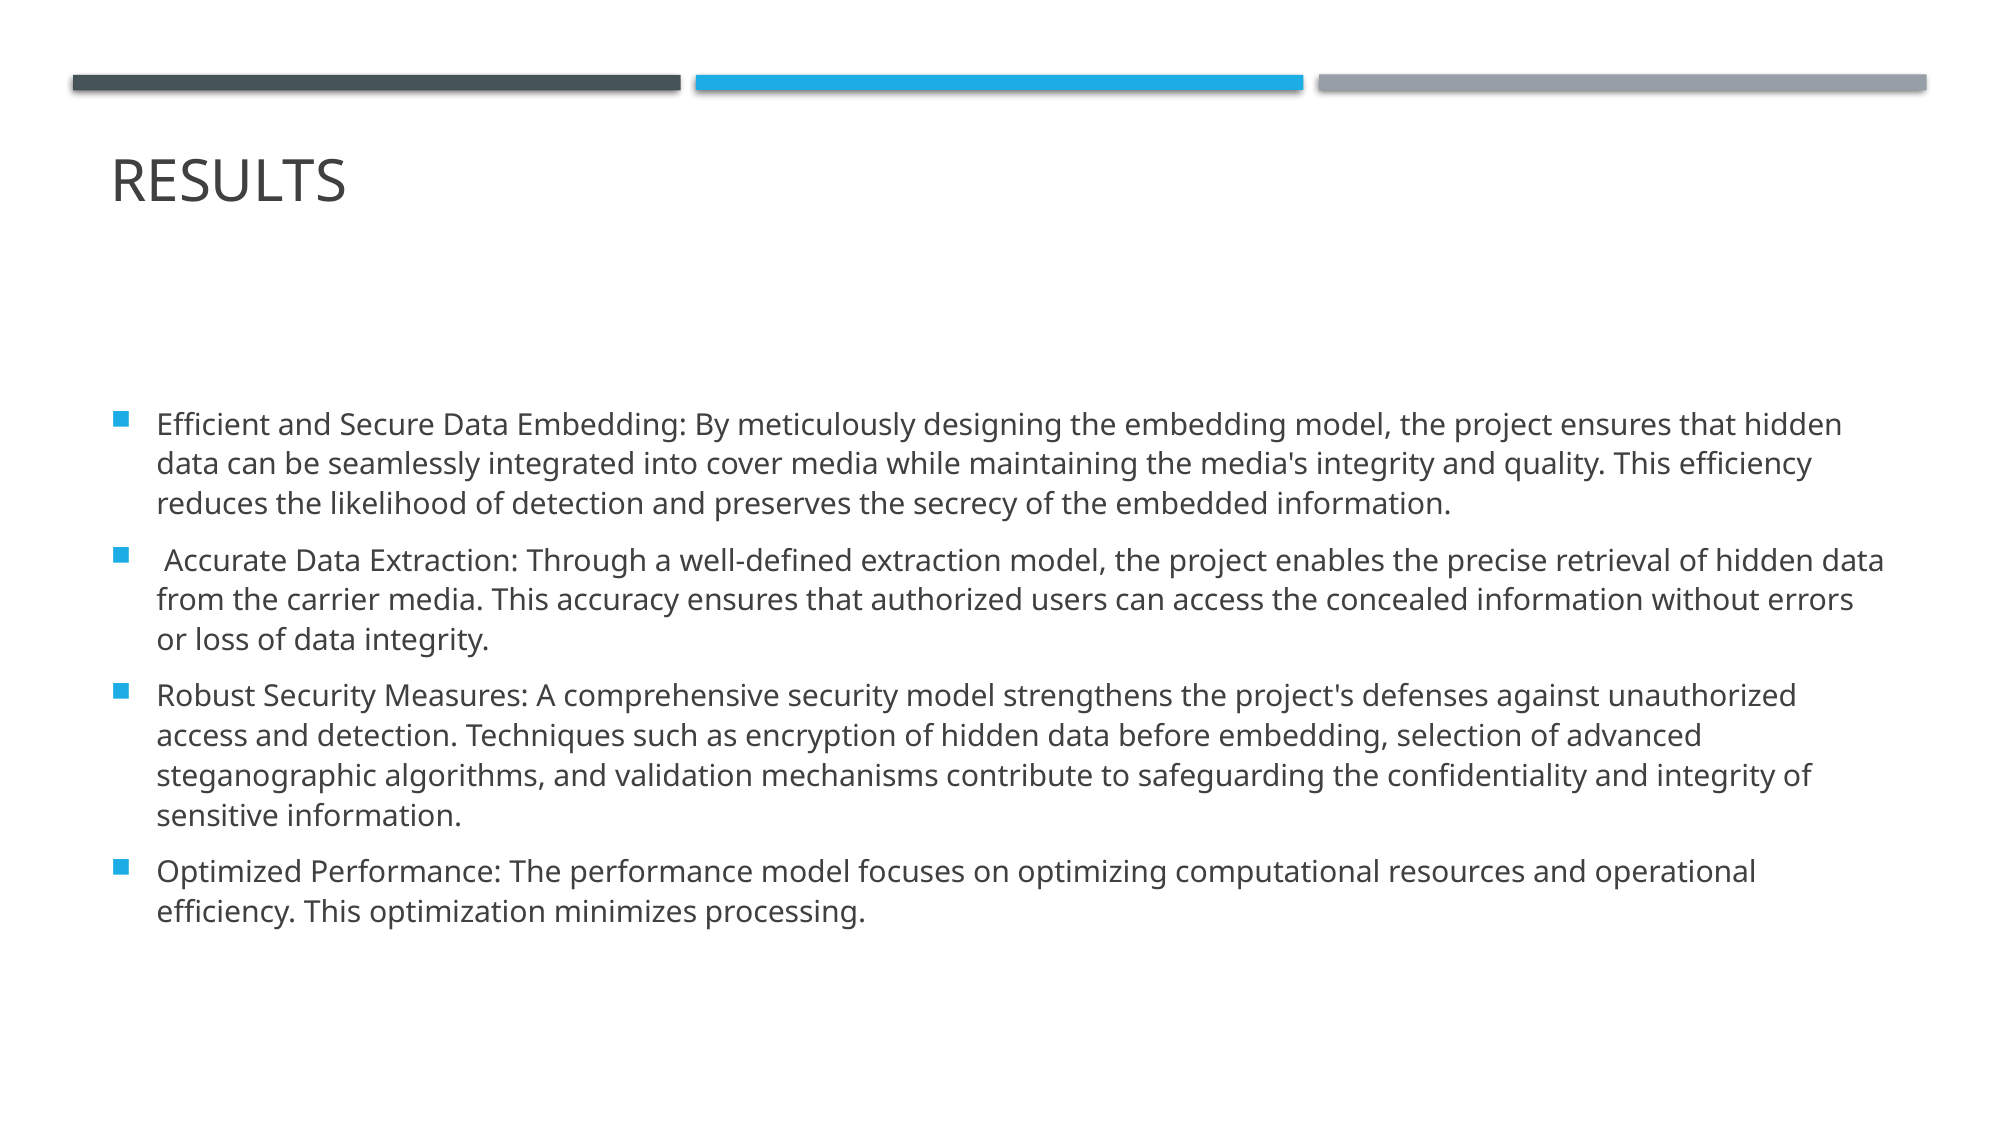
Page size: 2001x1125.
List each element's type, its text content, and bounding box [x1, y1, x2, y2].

list Efficient and Secure Data Embedding: By meticulously designing the embedding model, the project ensures that hidden data can be seamlessly integrated into cover media while maintaining the media's integrity and quality. This efficiency reduces the likelihood of detection and preserves the secrecy of the embedded information. Accurate Data Extraction: Through a well-defined extraction model, the project enables the precise retrieval of hidden data from the carrier media. This accuracy ensures that authorized users can access the concealed information without errors or loss of data integrity. Robust Security Measures: A comprehensive security model strengthens the project's defenses against unauthorized access and detection. Techniques such as encryption of hidden data before embedding, selection of advanced steganographic algorithms, and validation mechanisms contribute to safeguarding the confidentiality and integrity of sensitive information. Optimized Performance: The performance model focuses on optimizing computational resources and operational efficiency. This optimization minimizes processing. [95, 340, 1905, 937]
title Results [95, 81, 1905, 276]
